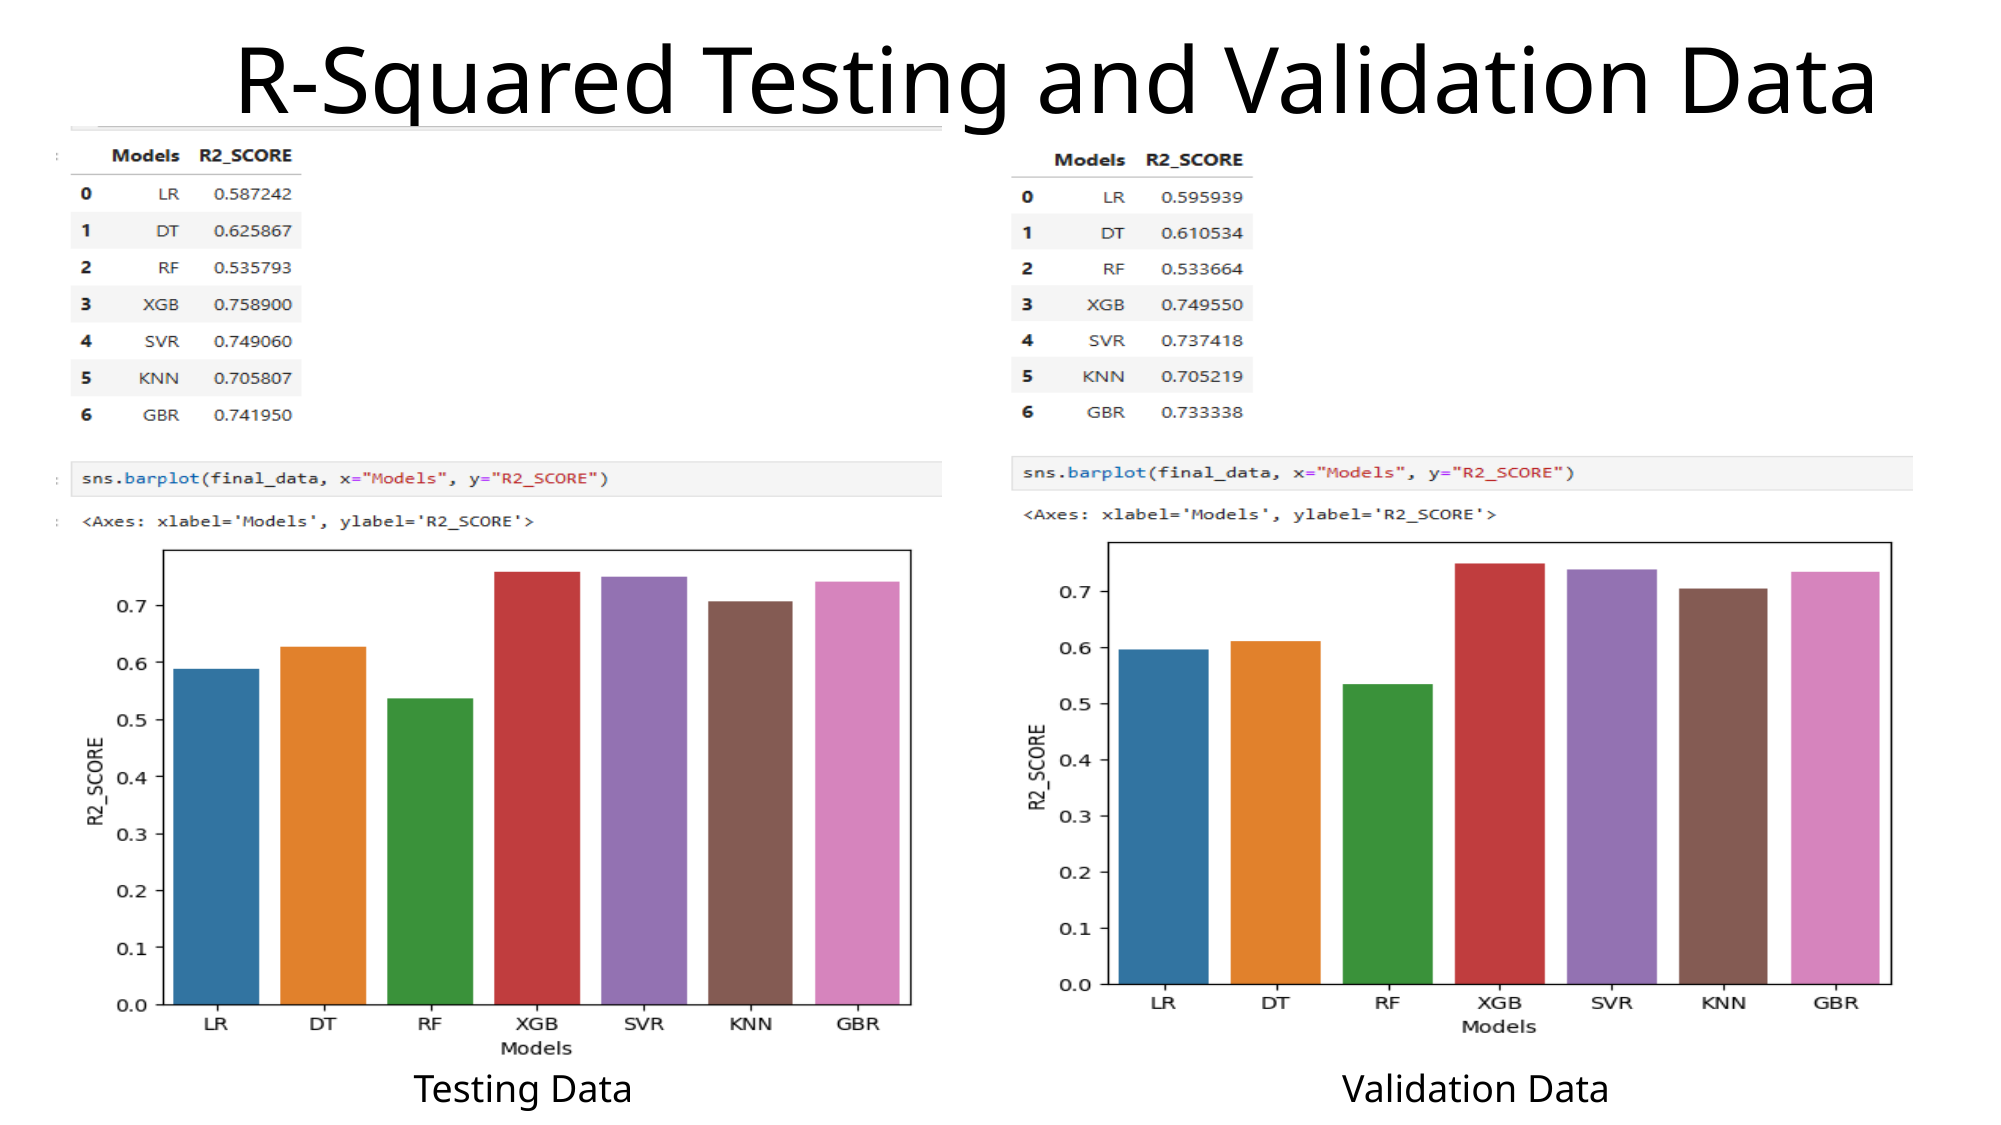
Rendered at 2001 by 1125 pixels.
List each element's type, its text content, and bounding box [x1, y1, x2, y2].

text_box Validation Data [1327, 1058, 1626, 1118]
title R-Squared Testing and Validation Data [218, 0, 1944, 193]
text_box Testing Data [398, 1068, 648, 1118]
picture [999, 135, 1913, 1058]
picture [55, 126, 943, 1068]
